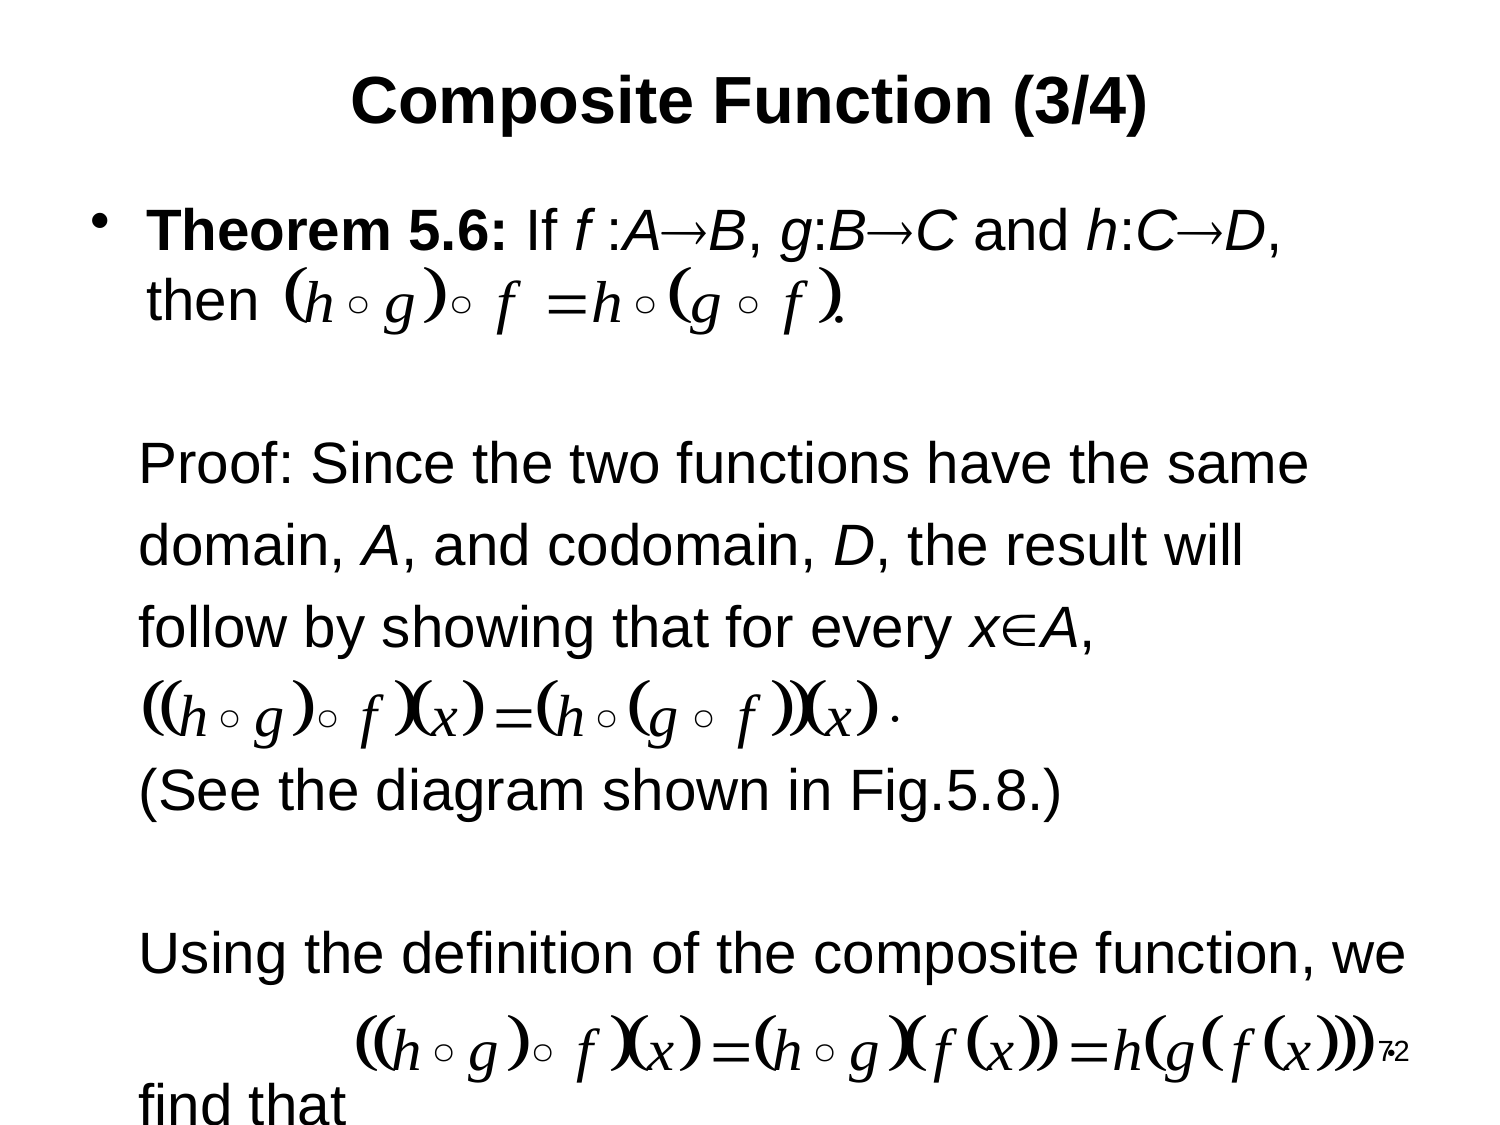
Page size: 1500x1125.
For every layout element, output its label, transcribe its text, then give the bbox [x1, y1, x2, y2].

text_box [348, 1015, 1397, 1094]
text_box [277, 267, 853, 346]
list Theorem 5.6: If f :AB, g:BC and h:CD, then Proof: Since the two functions have the same domain, A, and codomain, D, the result will follow by showing that for every xA, (See the diagram shown in Fig.5.8.) Using the definition of the composite function, we find that [75, 184, 1425, 1005]
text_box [135, 680, 899, 760]
slide_number 72 [1074, 1024, 1425, 1103]
title Composite Function (3/4) [75, 45, 1425, 149]
